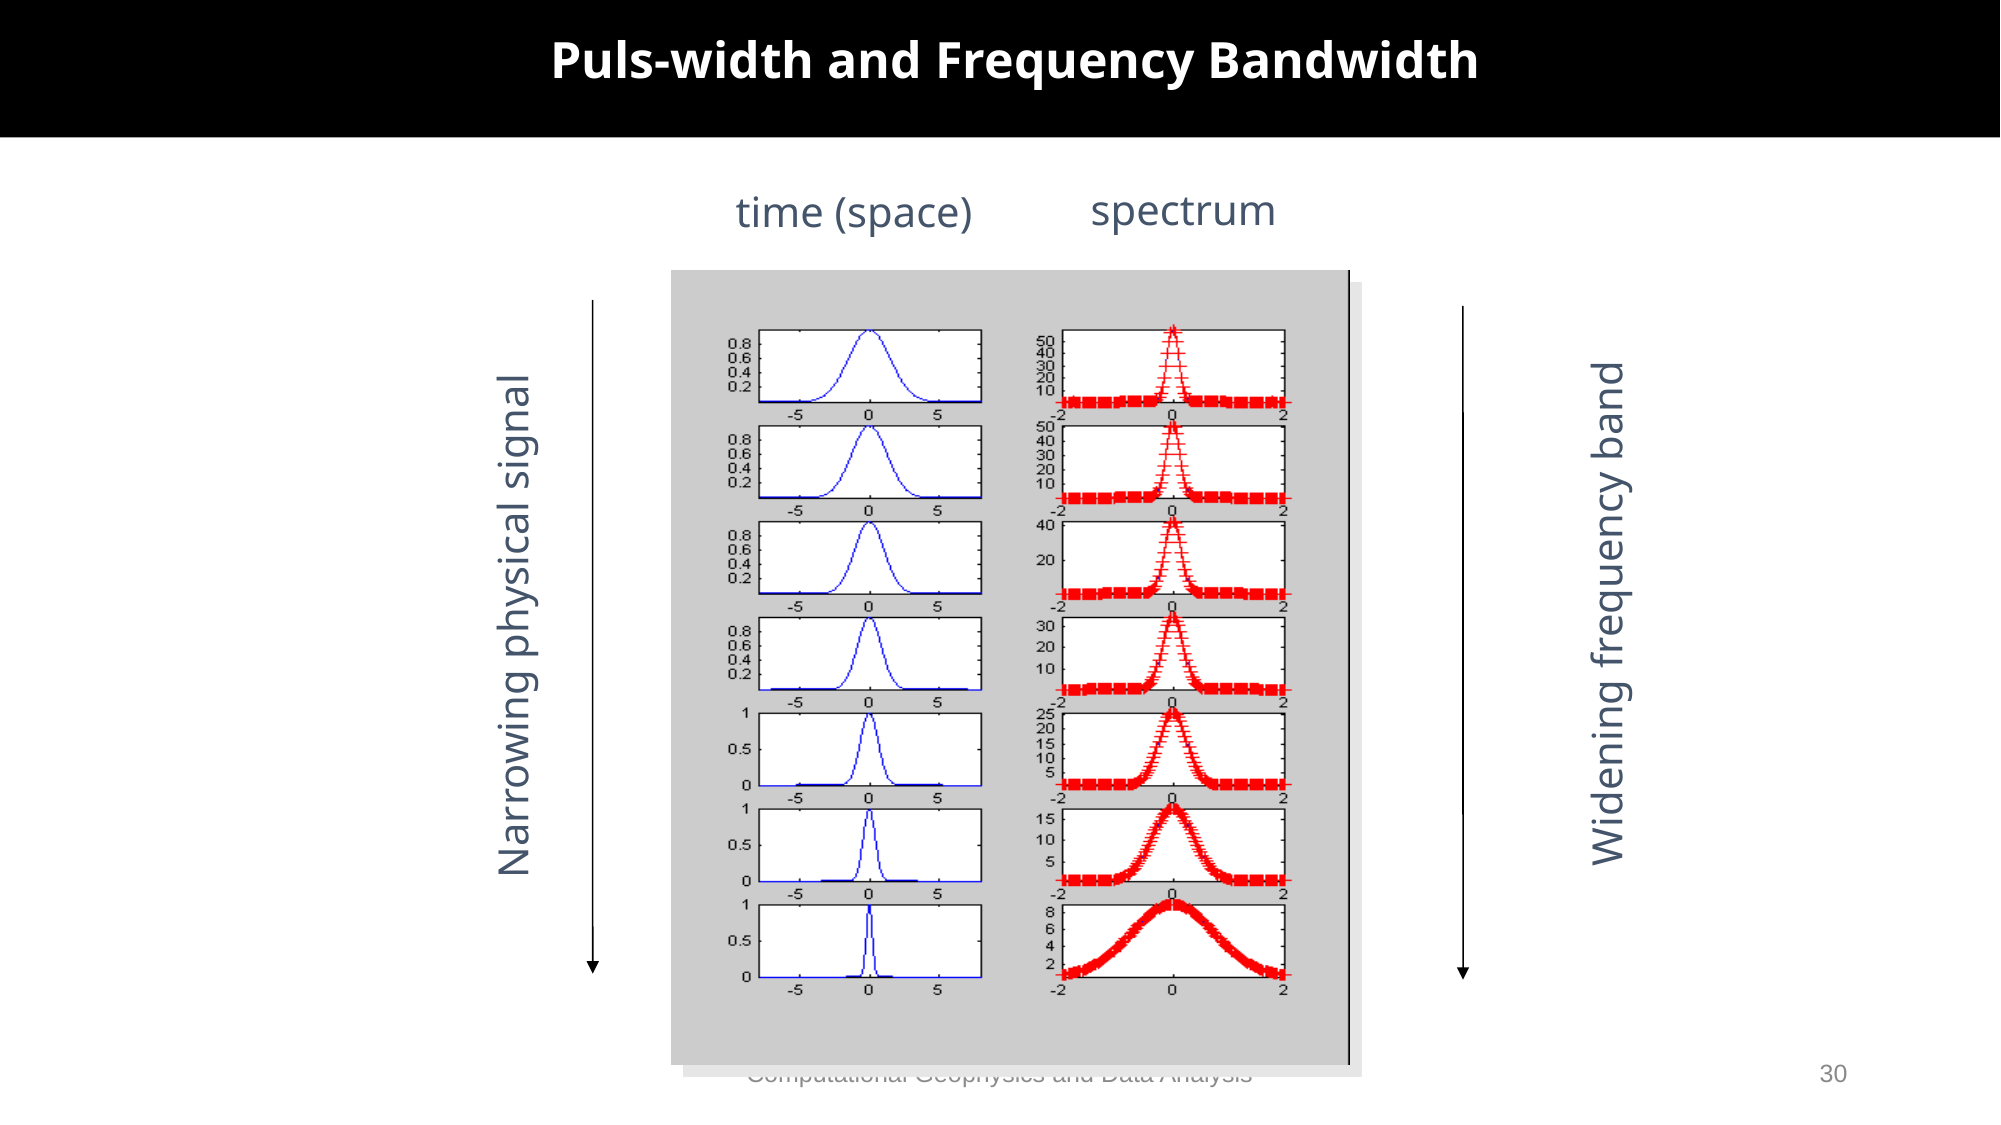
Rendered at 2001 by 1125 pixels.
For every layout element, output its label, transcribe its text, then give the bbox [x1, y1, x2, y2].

slide_number 30 [1412, 1042, 1863, 1103]
text_box time (space) [720, 178, 988, 243]
text_box [586, 299, 599, 974]
text_box Widening frequency band [1523, 346, 1639, 881]
text_box [1456, 305, 1470, 980]
footer Computational Geophysics and Data Analysis [662, 1042, 1338, 1103]
title Puls-width and Frequency Bandwidth [0, 0, 2000, 138]
picture [671, 270, 1350, 1065]
text_box spectrum [1075, 176, 1292, 242]
text_box Narrowing physical signal [479, 359, 544, 894]
